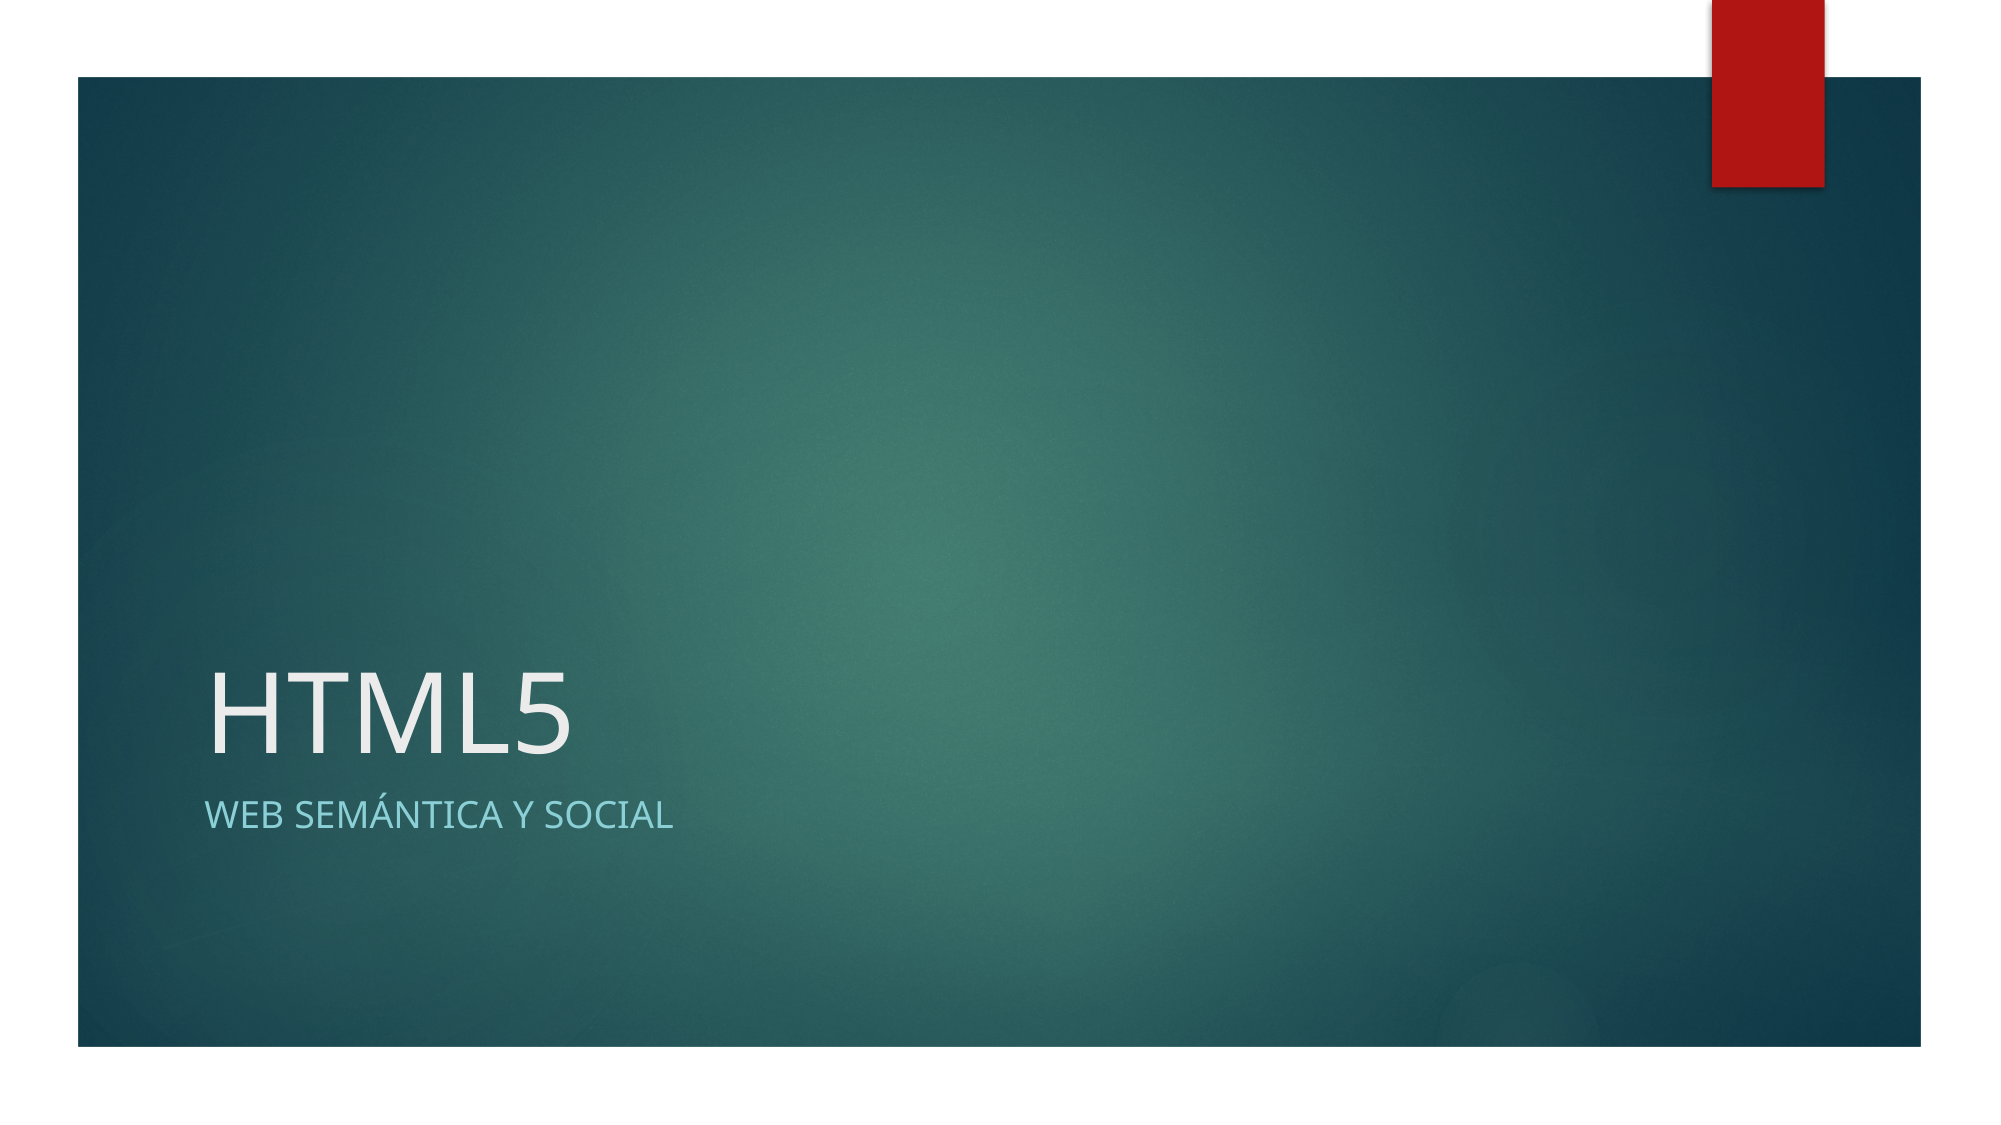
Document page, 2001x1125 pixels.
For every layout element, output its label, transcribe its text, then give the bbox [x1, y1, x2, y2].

title HTML5 [189, 344, 1638, 783]
subtitle Web semántica y social [189, 783, 1638, 925]
